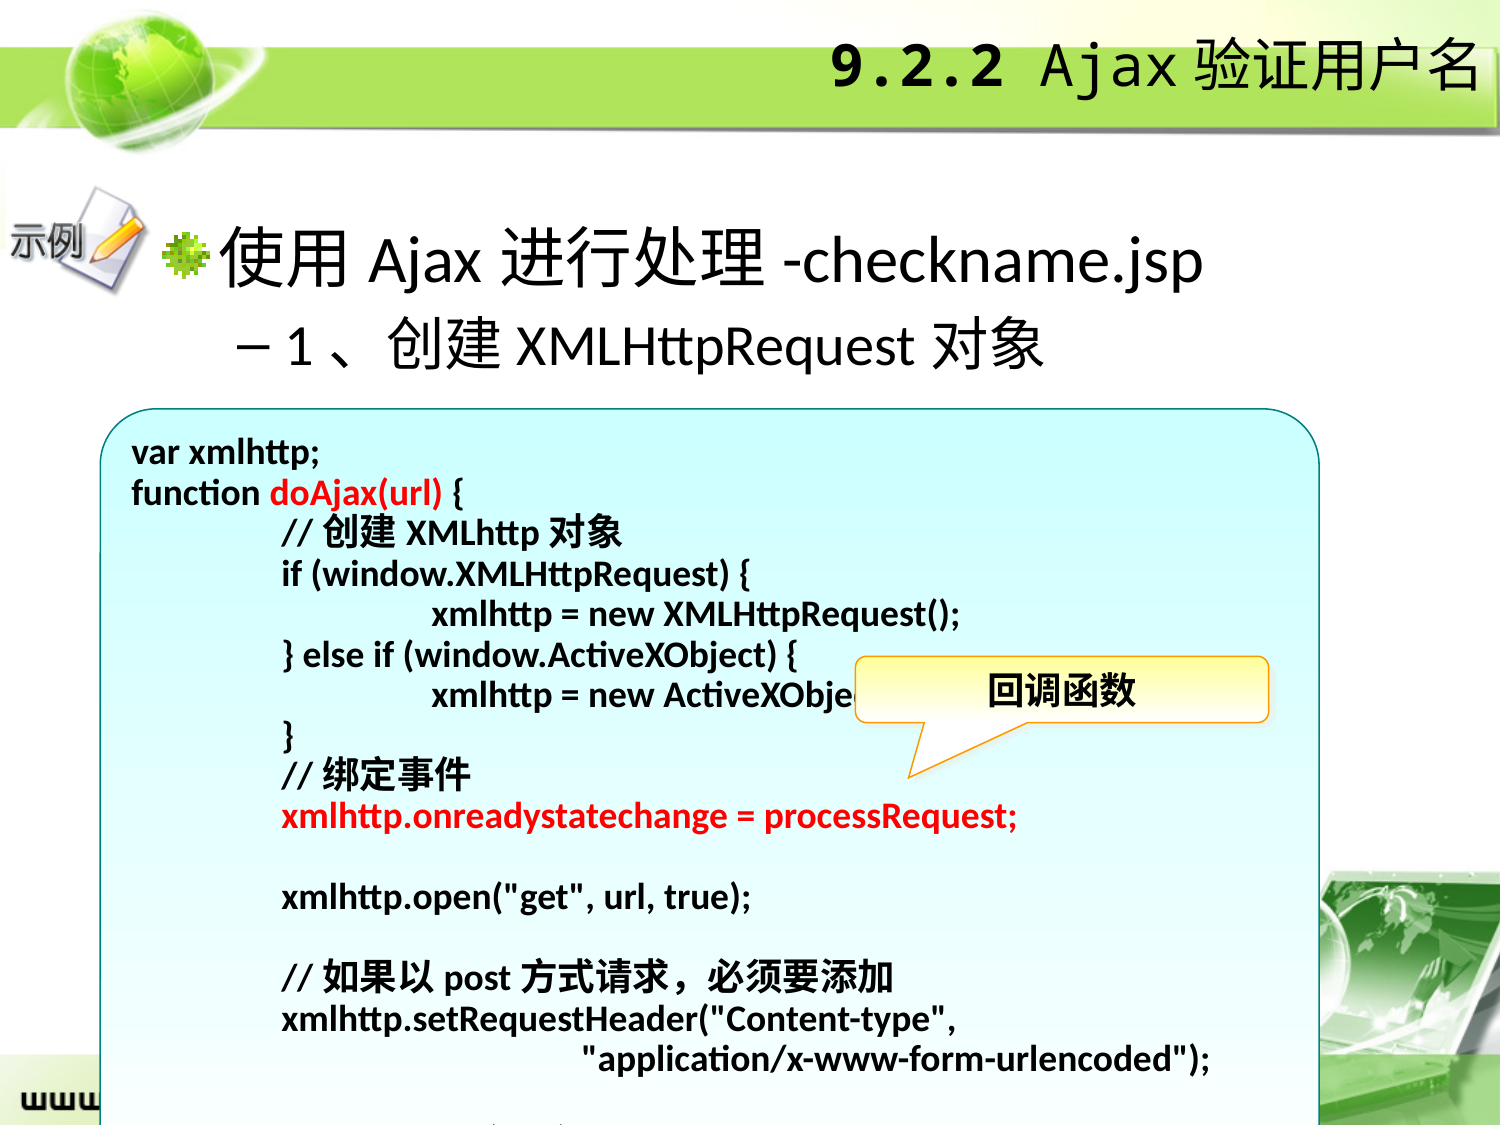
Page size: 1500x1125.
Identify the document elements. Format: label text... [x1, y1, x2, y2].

list 使用Ajax进行处理-checkname.jsp 1、创建XMLHttpRequest对象 [147, 208, 1449, 1069]
picture [162, 232, 210, 279]
title 9.2.2 Ajax验证用户名 [75, 0, 1500, 126]
text_box 回调函数 [855, 656, 1269, 778]
picture [0, 0, 1500, 1125]
text_box var xmlhttp; function doAjax(url) { //创建XMLhttp对象 if (window.XMLHttpRequest) { xmlhttp = new XMLHttpRequest(); } else if (window.ActiveXObject) { xmlhttp = new ActiveXObject("Microsoft.XMLHTTP"); } //绑定事件 xmlhttp.onreadystatechange = processRequest; xmlhttp.open("get", url, true); //如果以post方式请求，必须要添加 xmlhttp.setRequestHeader("Content-type", "application/x-www-form-urlencoded"); xmlhttp.send(null); } [100, 408, 1320, 1125]
